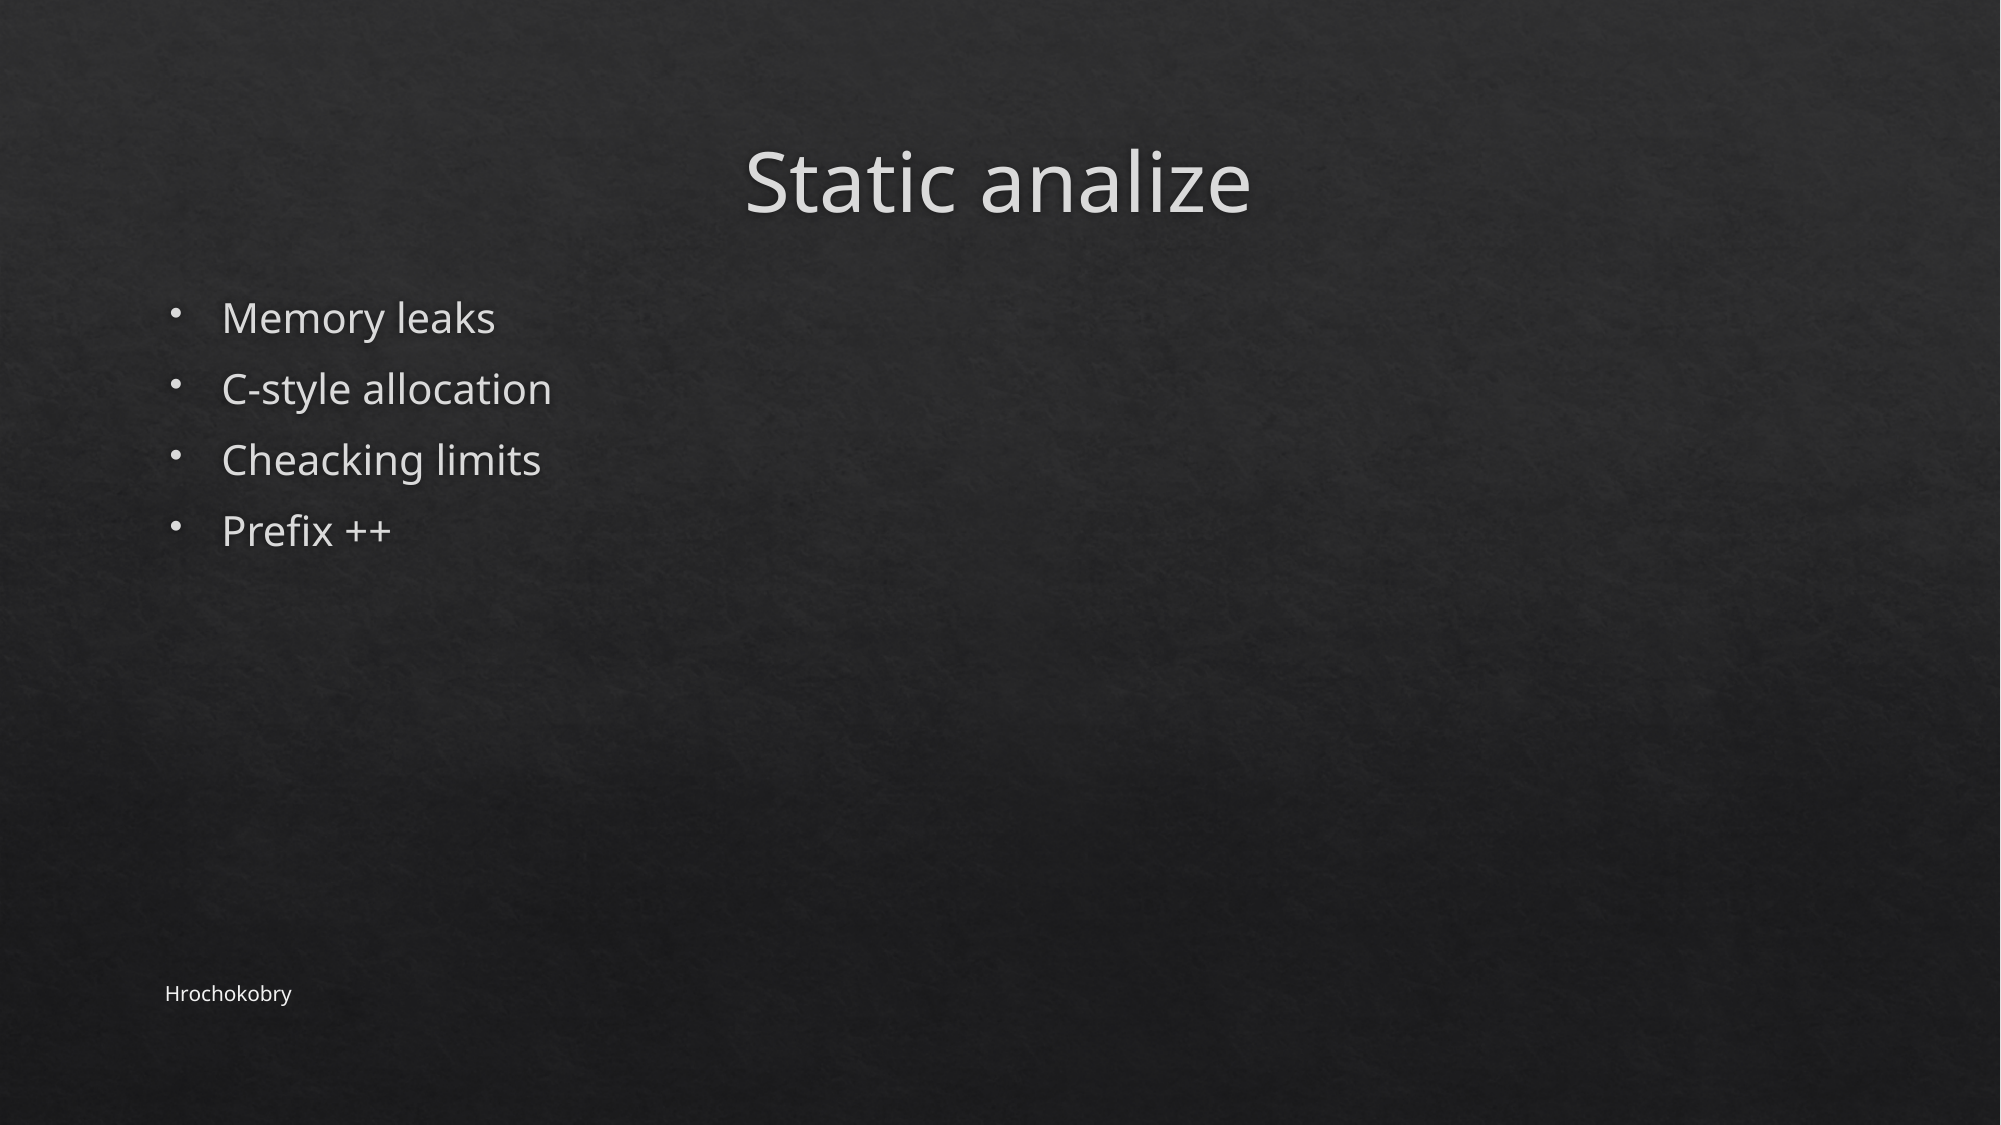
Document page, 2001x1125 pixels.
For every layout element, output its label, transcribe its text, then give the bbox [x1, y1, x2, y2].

list Memory leaks C-style allocation Cheacking limits Prefix ++ [149, 284, 1849, 950]
footer Hrochokobry [149, 965, 1245, 1025]
title Static analize [149, 99, 1849, 260]
